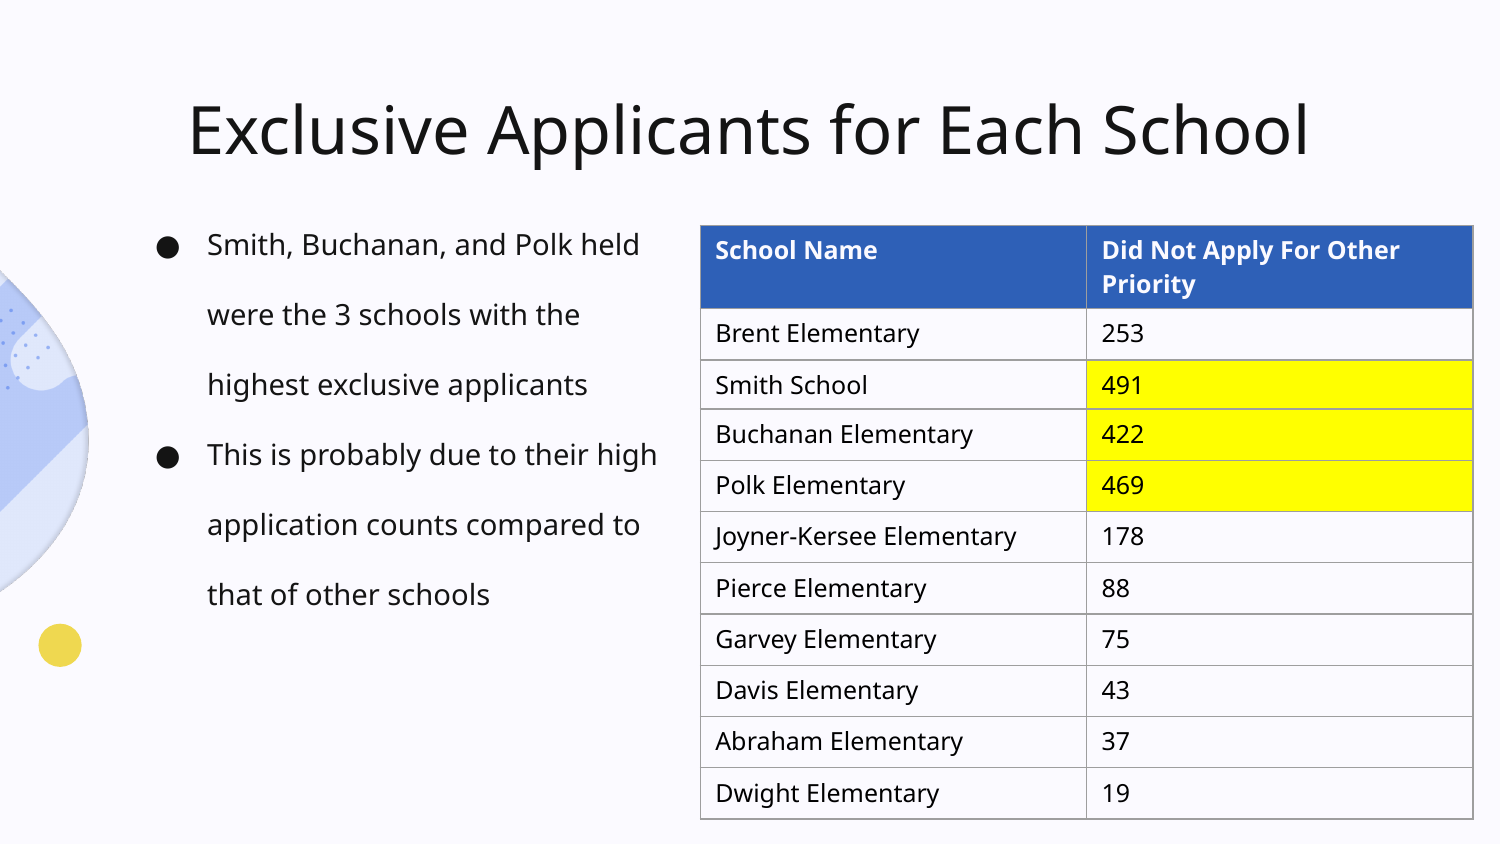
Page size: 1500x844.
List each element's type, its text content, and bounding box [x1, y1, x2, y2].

table_header School Name [701, 226, 1086, 308]
table_cell Polk Elementary [701, 461, 1086, 511]
table_cell 43 [1087, 666, 1472, 716]
table_cell Joyner-Kersee Elementary [701, 512, 1086, 562]
table_cell 469 [1087, 461, 1472, 511]
table_cell 422 [1087, 410, 1472, 460]
table_cell Brent Elementary [701, 309, 1086, 359]
table_cell 253 [1087, 309, 1472, 359]
table_cell 19 [1087, 768, 1472, 818]
table_cell 491 [1087, 361, 1472, 408]
table_cell Dwight Elementary [701, 768, 1086, 818]
table_cell 178 [1087, 512, 1472, 562]
table_cell Abraham Elementary [701, 717, 1086, 767]
table_cell 88 [1087, 563, 1472, 613]
table_cell 75 [1087, 615, 1472, 665]
table_cell Buchanan Elementary [701, 410, 1086, 460]
list Smith, Buchanan, and Polk held were the 3 schools with the highest exclusive applicants This is probably due to their high application counts compared to that of other schools [116, 176, 677, 667]
table_cell Garvey Elementary [701, 615, 1086, 665]
table_header Did Not Apply For Other Priority [1087, 226, 1472, 308]
title Exclusive Applicants for Each School [116, 72, 1383, 167]
table_cell 37 [1087, 717, 1472, 767]
table_cell Davis Elementary [701, 666, 1086, 716]
table_cell Pierce Elementary [701, 563, 1086, 613]
picture [0, 176, 112, 666]
table_cell Smith School [701, 361, 1086, 408]
